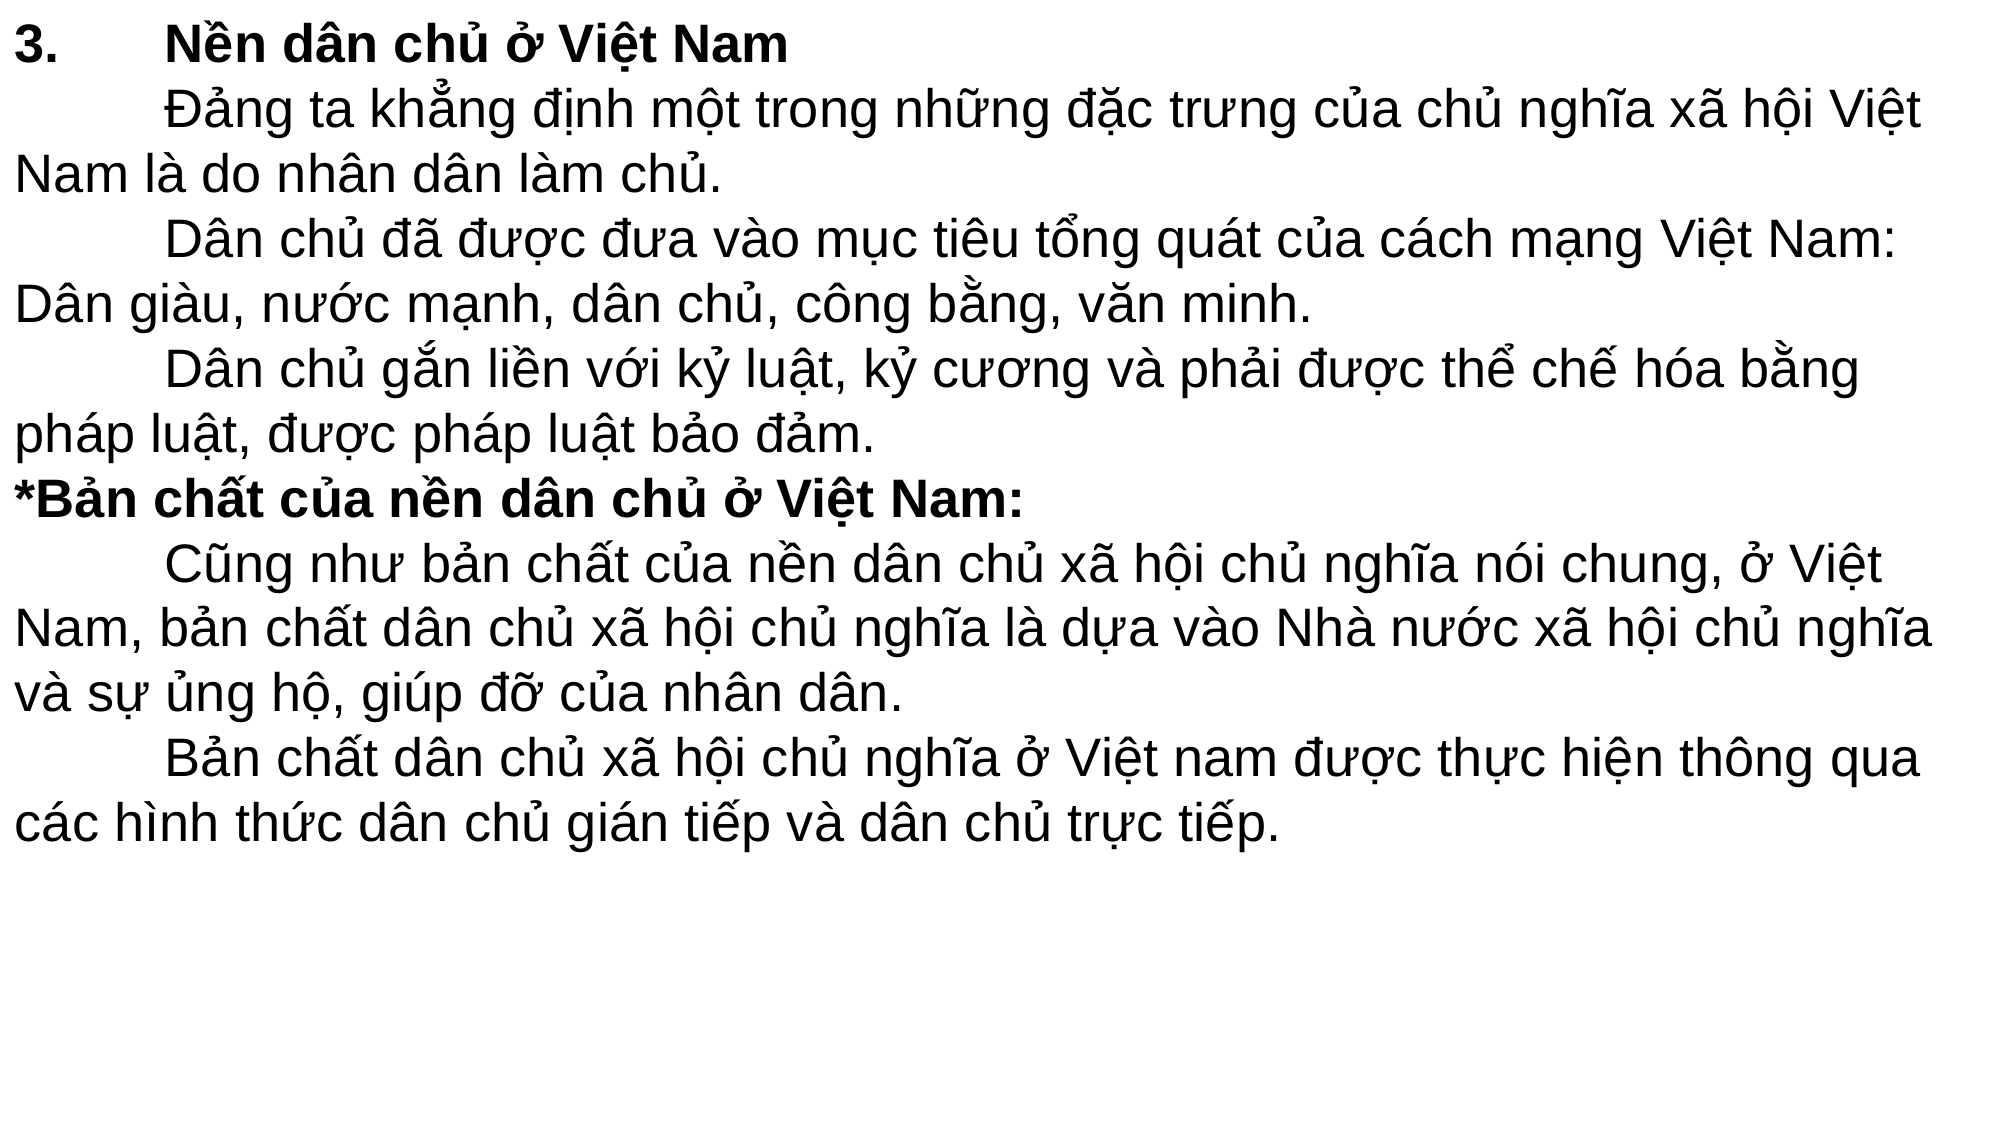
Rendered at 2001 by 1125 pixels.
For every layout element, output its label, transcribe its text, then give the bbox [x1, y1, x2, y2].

text_box 3. Nền dân chủ ở Việt Nam Đảng ta khẳng định một trong những đặc trưng của chủ nghĩa xã hội Việt Nam là do nhân dân làm chủ. Dân chủ đã được đưa vào mục tiêu tổng quát của cách mạng Việt Nam: Dân giàu, nước mạnh, dân chủ, công bằng, văn minh. Dân chủ gắn liền với kỷ luật, kỷ cương và phải được thể chế hóa bằng pháp luật, được pháp luật bảo đảm. *Bản chất của nền dân chủ ở Việt Nam: Cũng như bản chất của nền dân chủ xã hội chủ nghĩa nói chung, ở Việt Nam, bản chất dân chủ xã hội chủ nghĩa là dựa vào Nhà nước xã hội chủ nghĩa và sự ủng hộ, giúp đỡ của nhân dân. Bản chất dân chủ xã hội chủ nghĩa ở Việt nam được thực hiện thông qua các hình thức dân chủ gián tiếp và dân chủ trực tiếp. [0, 0, 2000, 925]
